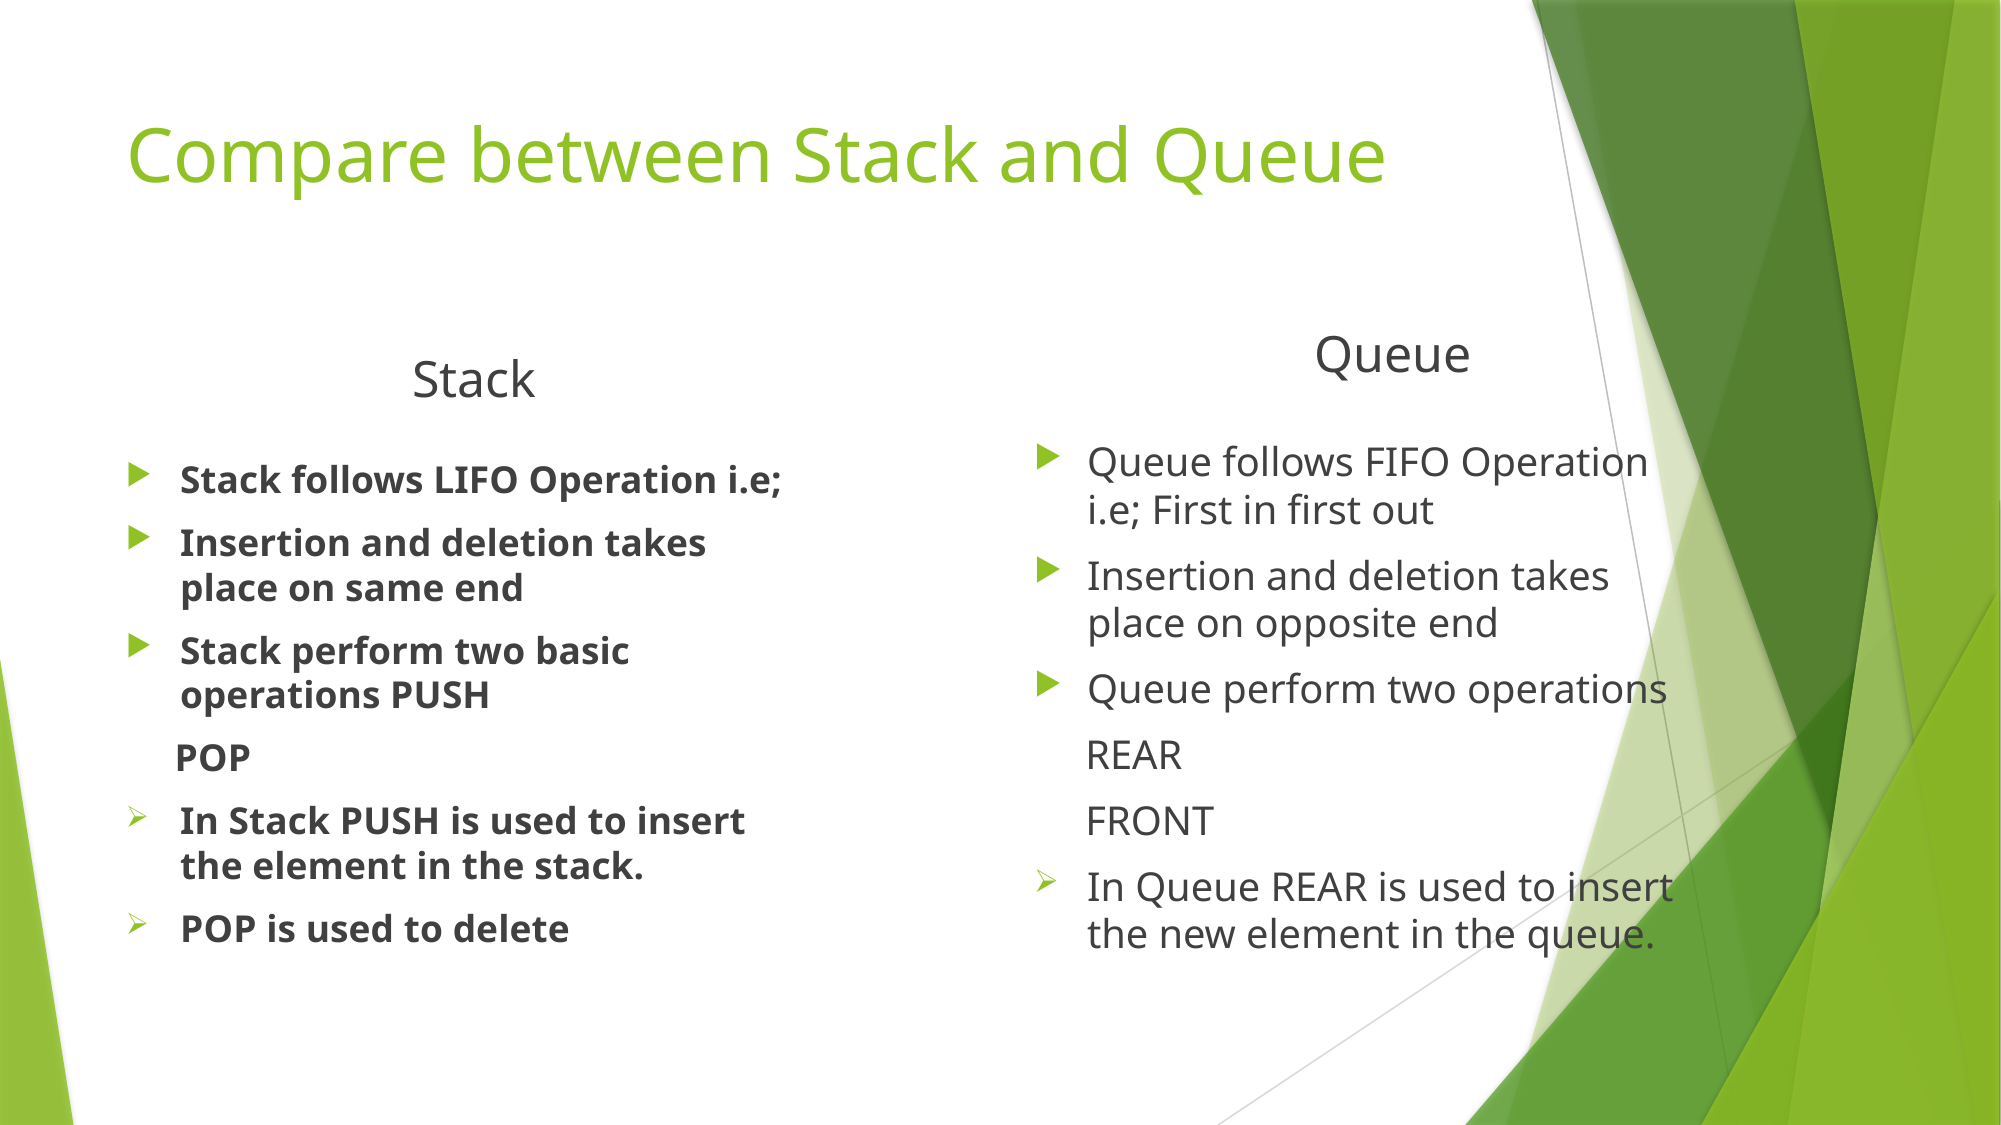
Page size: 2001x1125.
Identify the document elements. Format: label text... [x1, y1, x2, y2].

list Queue follows FIFO Operation i.e; First in first out Insertion and deletion takes place on opposite end Queue perform two operations REAR FRONT In Queue REAR is used to insert the new element in the queue. [1019, 429, 1706, 972]
list Queue [1142, 295, 1645, 390]
title Compare between Stack and Queue [111, 99, 1522, 256]
list Stack [223, 320, 726, 415]
list Stack follows LIFO Operation i.e; Insertion and deletion takes place on same end Stack perform two basic operations PUSH POP In Stack PUSH is used to insert the element in the stack. POP is used to delete [110, 448, 798, 991]
